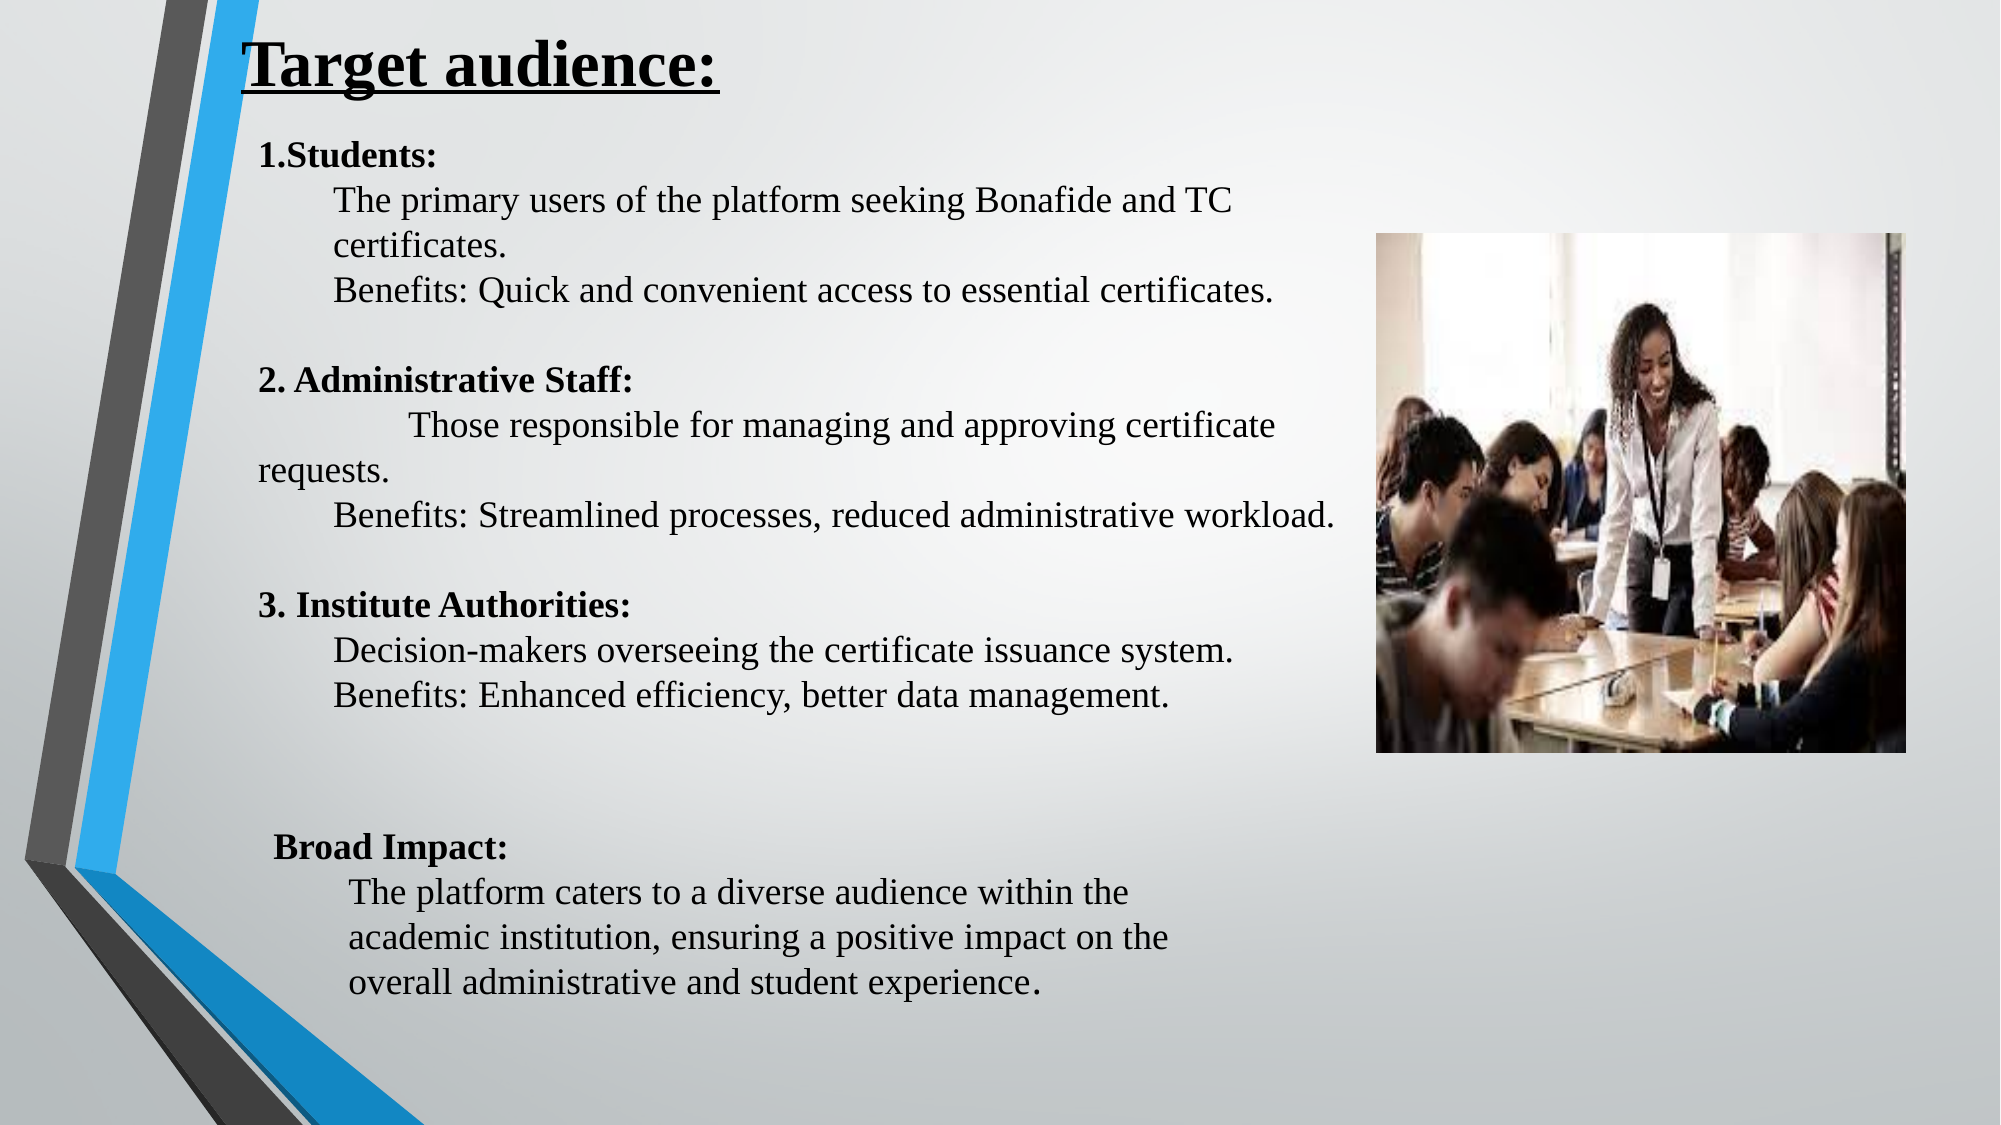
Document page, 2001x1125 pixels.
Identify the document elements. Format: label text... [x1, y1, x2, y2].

text_box Broad Impact: The platform caters to a diverse audience within the academic institution, ensuring a positive impact on the overall administrative and student experience. [258, 814, 1200, 1010]
picture [1375, 233, 1907, 753]
text_box 1.Students: The primary users of the platform seeking Bonafide and TC certificates. Benefits: Quick and convenient access to essential certificates. 2. Administrative Staff: Those responsible for managing and approving certificate requests. Benefits: Streamlined processes, reduced administrative workload. 3. Institute Authorities: Decision-makers overseeing the certificate issuance system. Benefits: Enhanced efficiency, better data management. [243, 123, 1413, 768]
text_box Target audience: [226, 12, 806, 108]
